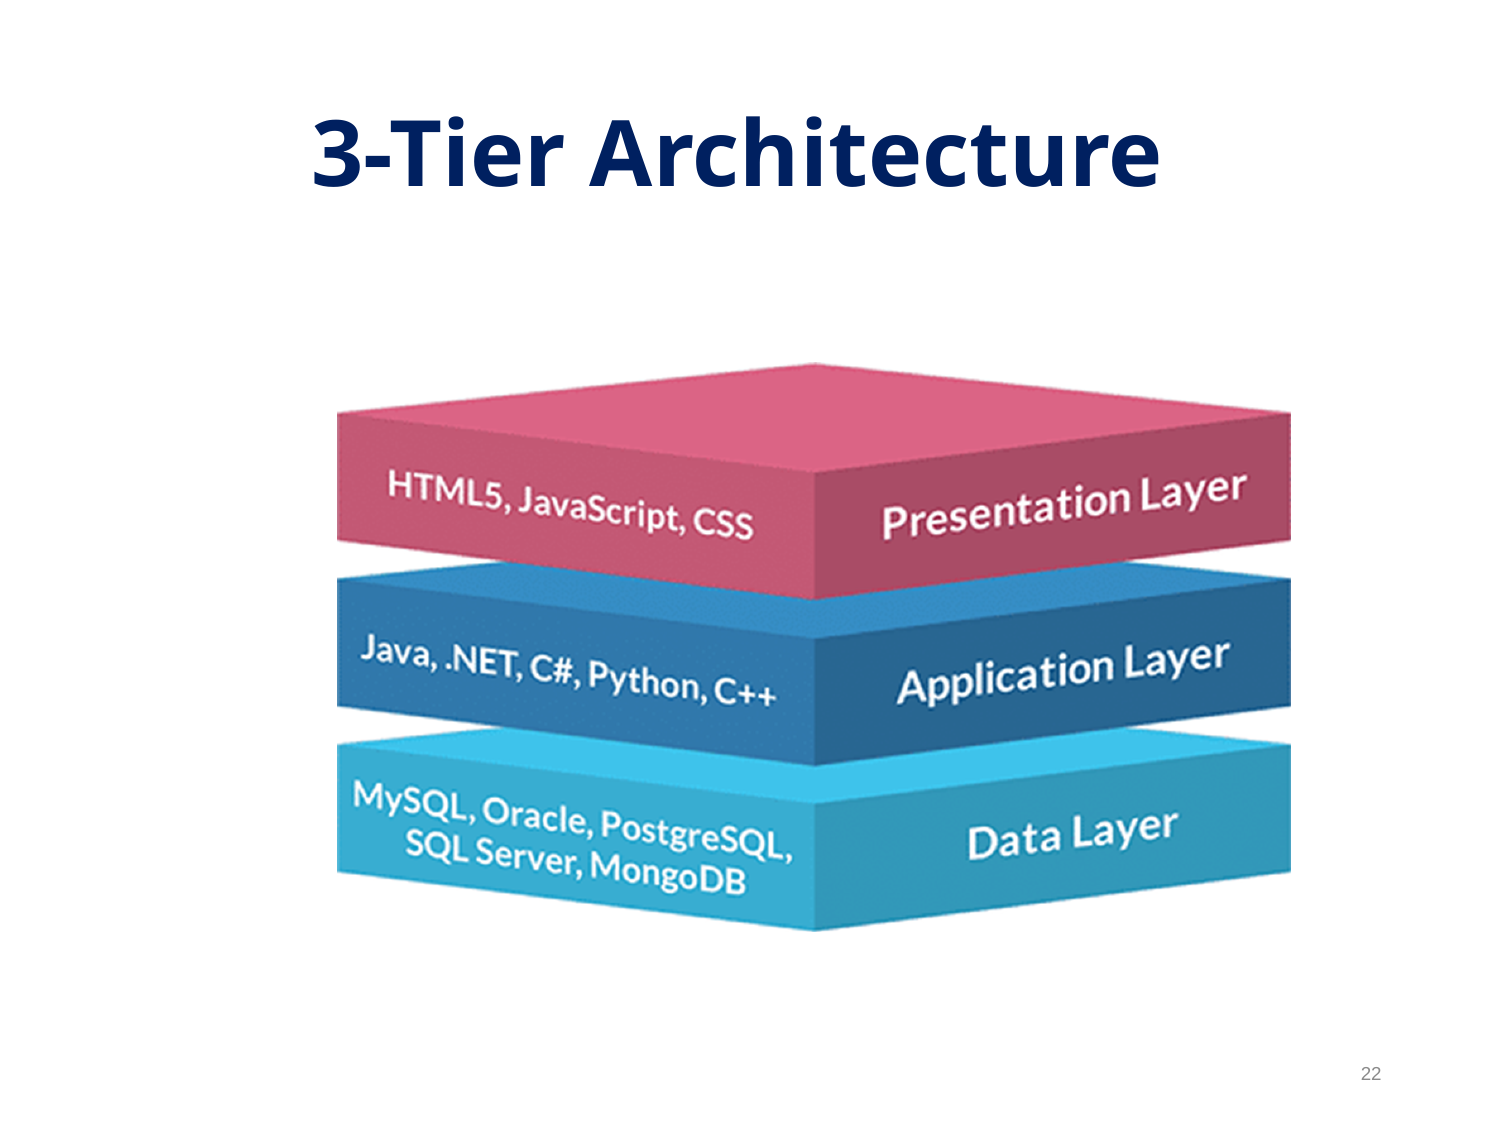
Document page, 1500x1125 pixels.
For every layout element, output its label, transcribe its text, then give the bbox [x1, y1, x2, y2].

picture [337, 362, 1291, 932]
slide_number 22 [1059, 1042, 1397, 1103]
text_box 3-Tier Architecture [24, 87, 1450, 213]
